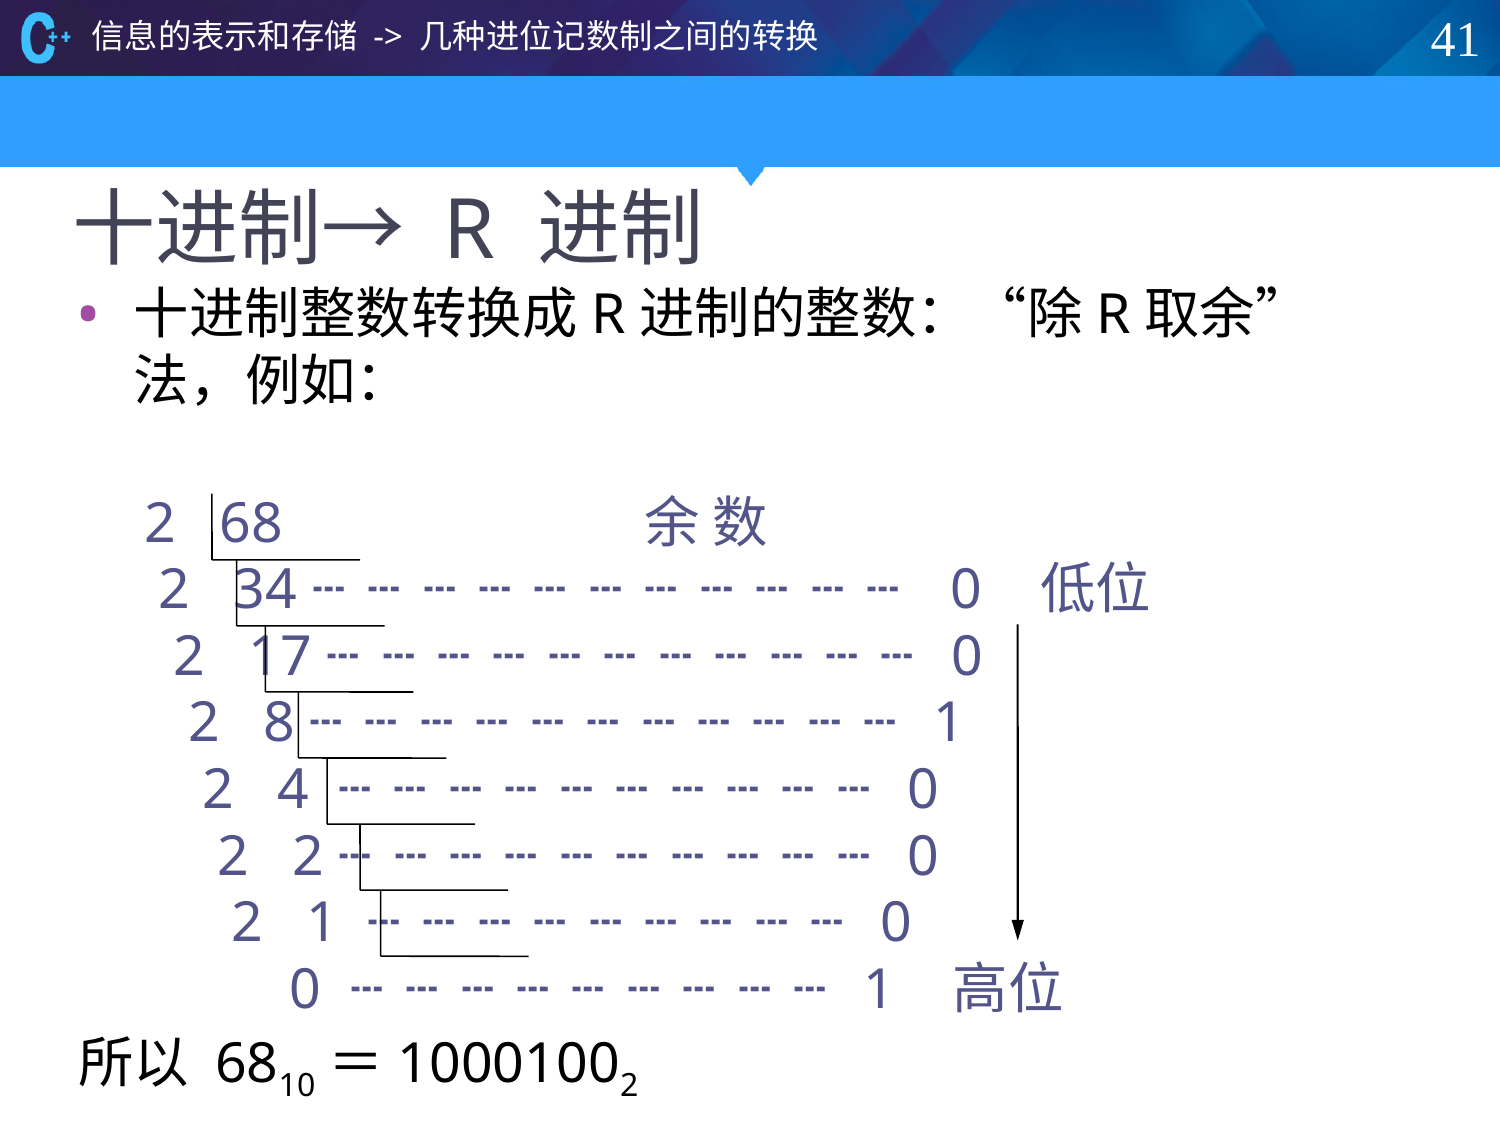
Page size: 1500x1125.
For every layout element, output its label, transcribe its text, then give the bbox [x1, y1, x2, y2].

text_box 信息的表示和存储 -> 几种进位记数制之间的转换 [71, 0, 1500, 71]
picture [0, 0, 1500, 1125]
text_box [211, 493, 529, 957]
text_box [1011, 625, 1024, 941]
title 十进制→ R 进制 [57, 146, 1408, 270]
list 十进制整数转换成R进制的整数：“除R取余”法，例如： 2 68 余 数 2 34 ┄┄┄┄┄┄┄┄┄┄┄ 0 低位 2 17 ┄┄┄┄┄┄┄┄┄┄┄ 0 2 8 ┄┄┄┄┄┄┄┄┄┄┄ 1 2 4 ┄┄┄┄┄┄┄┄┄┄ 0 2 2 ┄┄┄┄┄┄┄┄┄┄ 0 2 1 ┄┄┄┄┄┄┄┄┄ 0 0 ┄┄┄┄┄┄┄┄┄ 1 高位 所以 6810＝10001002 [39, 270, 1425, 1027]
